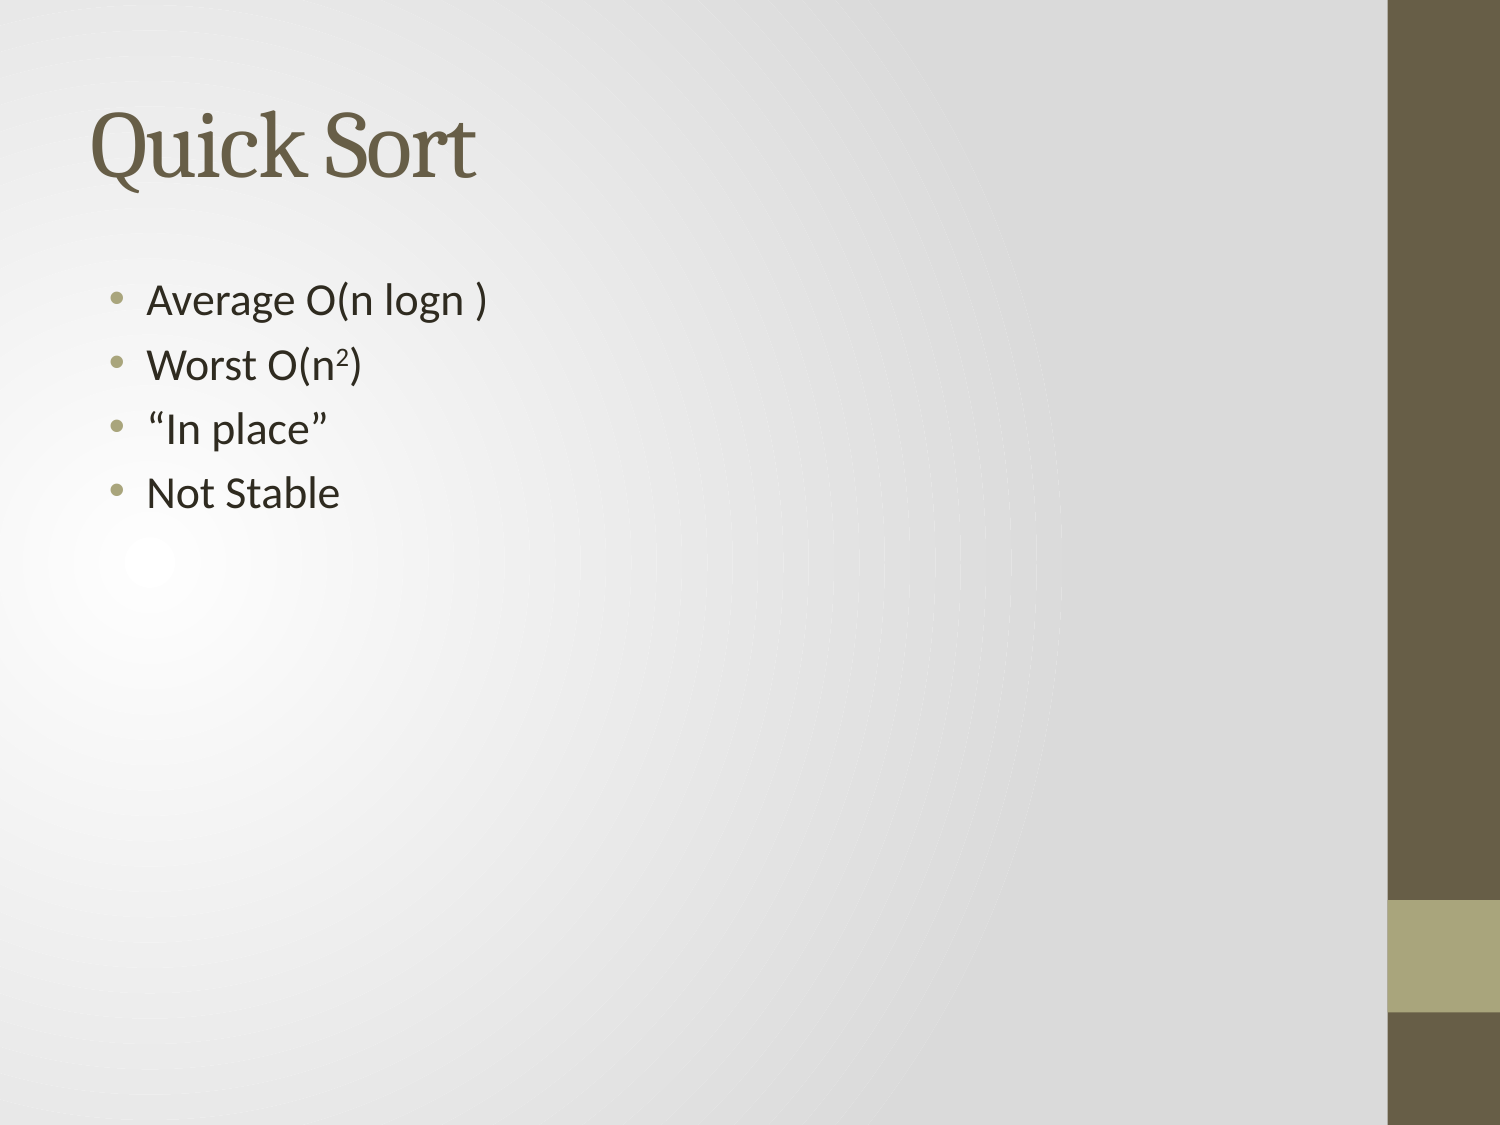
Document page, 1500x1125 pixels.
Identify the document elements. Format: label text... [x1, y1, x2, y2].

title Quick Sort [75, 45, 1325, 233]
list Average O(n logn ) Worst O(n2) “In place” Not Stable [75, 262, 1325, 1050]
